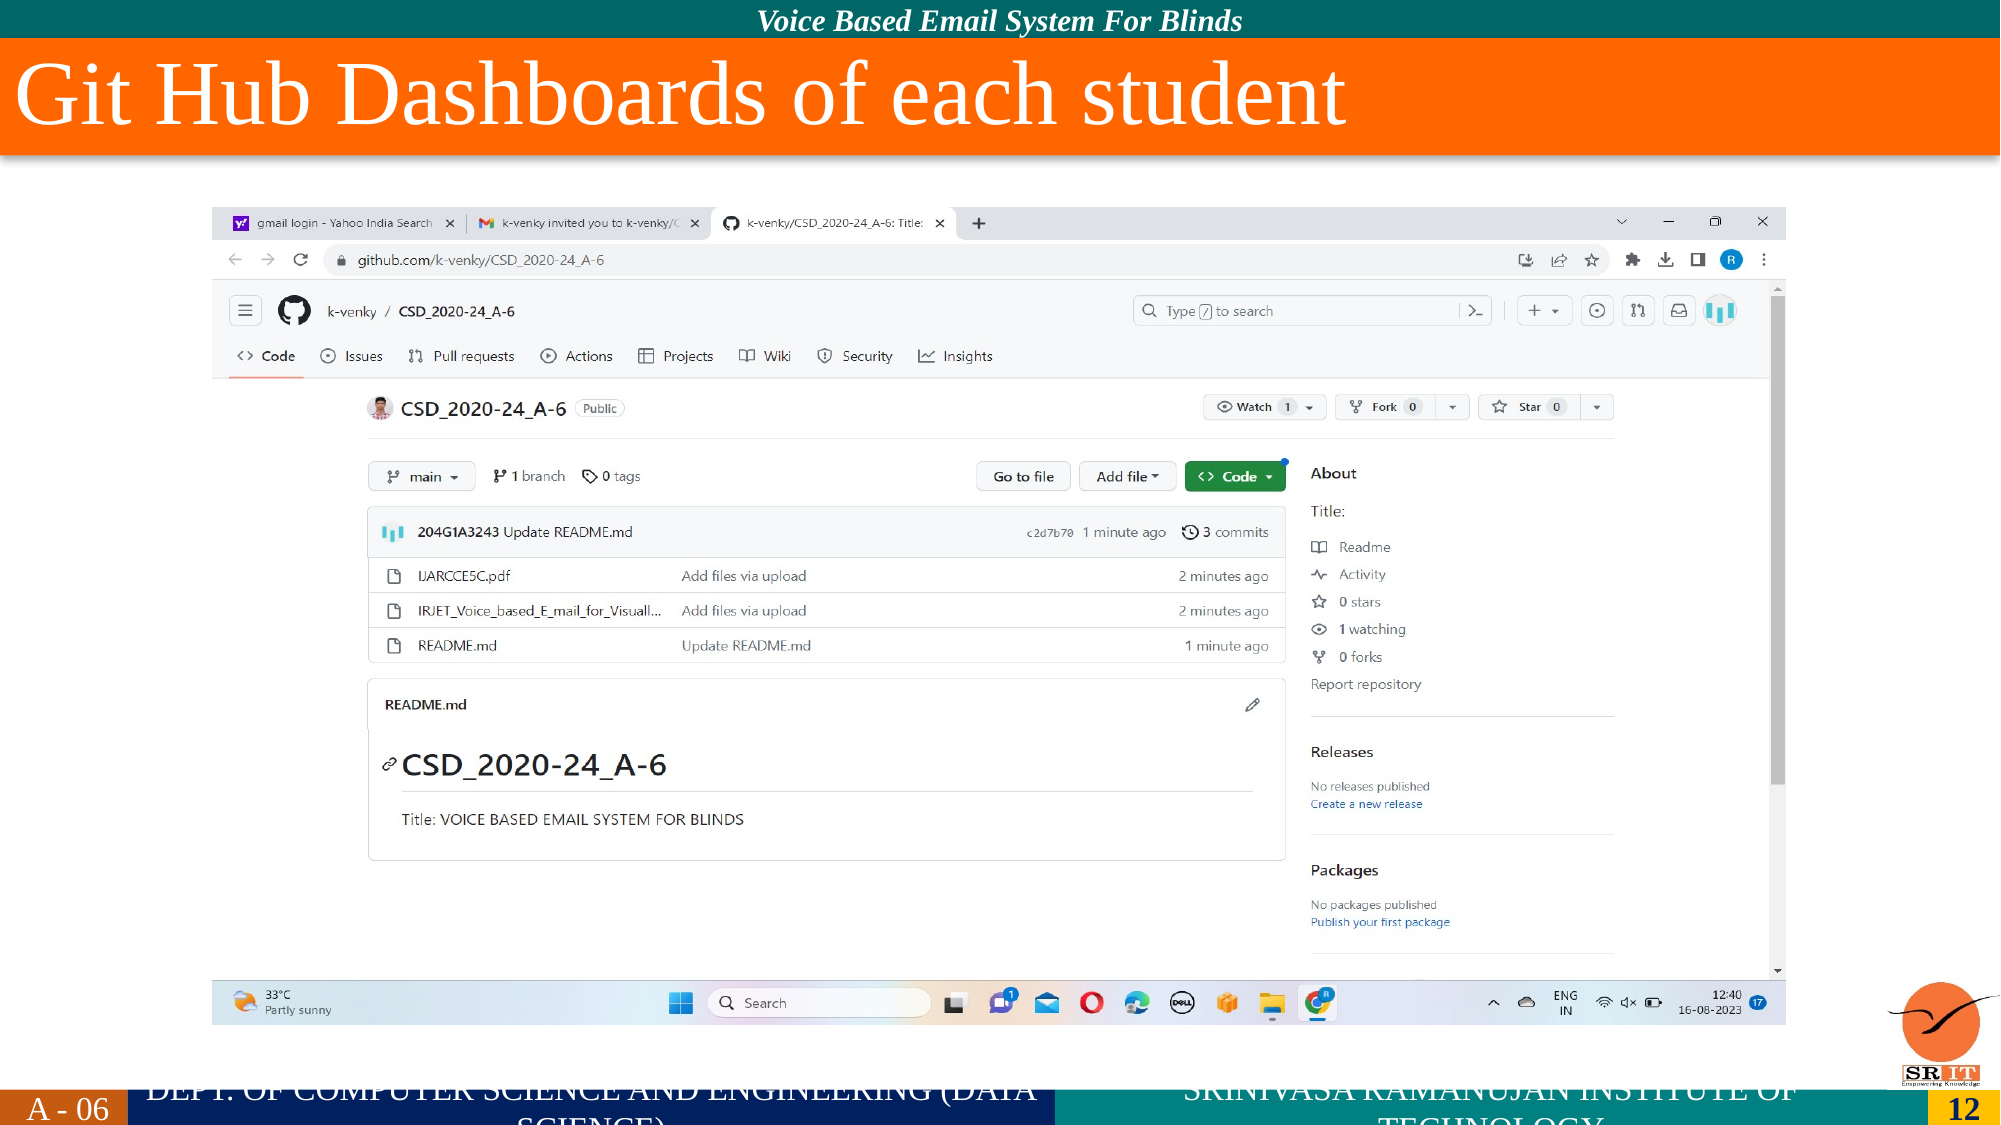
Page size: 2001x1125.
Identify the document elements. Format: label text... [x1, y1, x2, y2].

text_box [32, 901, 1965, 1065]
picture [1887, 977, 2000, 1090]
title Git Hub Dashboards of each student [0, 38, 2000, 156]
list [212, 207, 1786, 1025]
